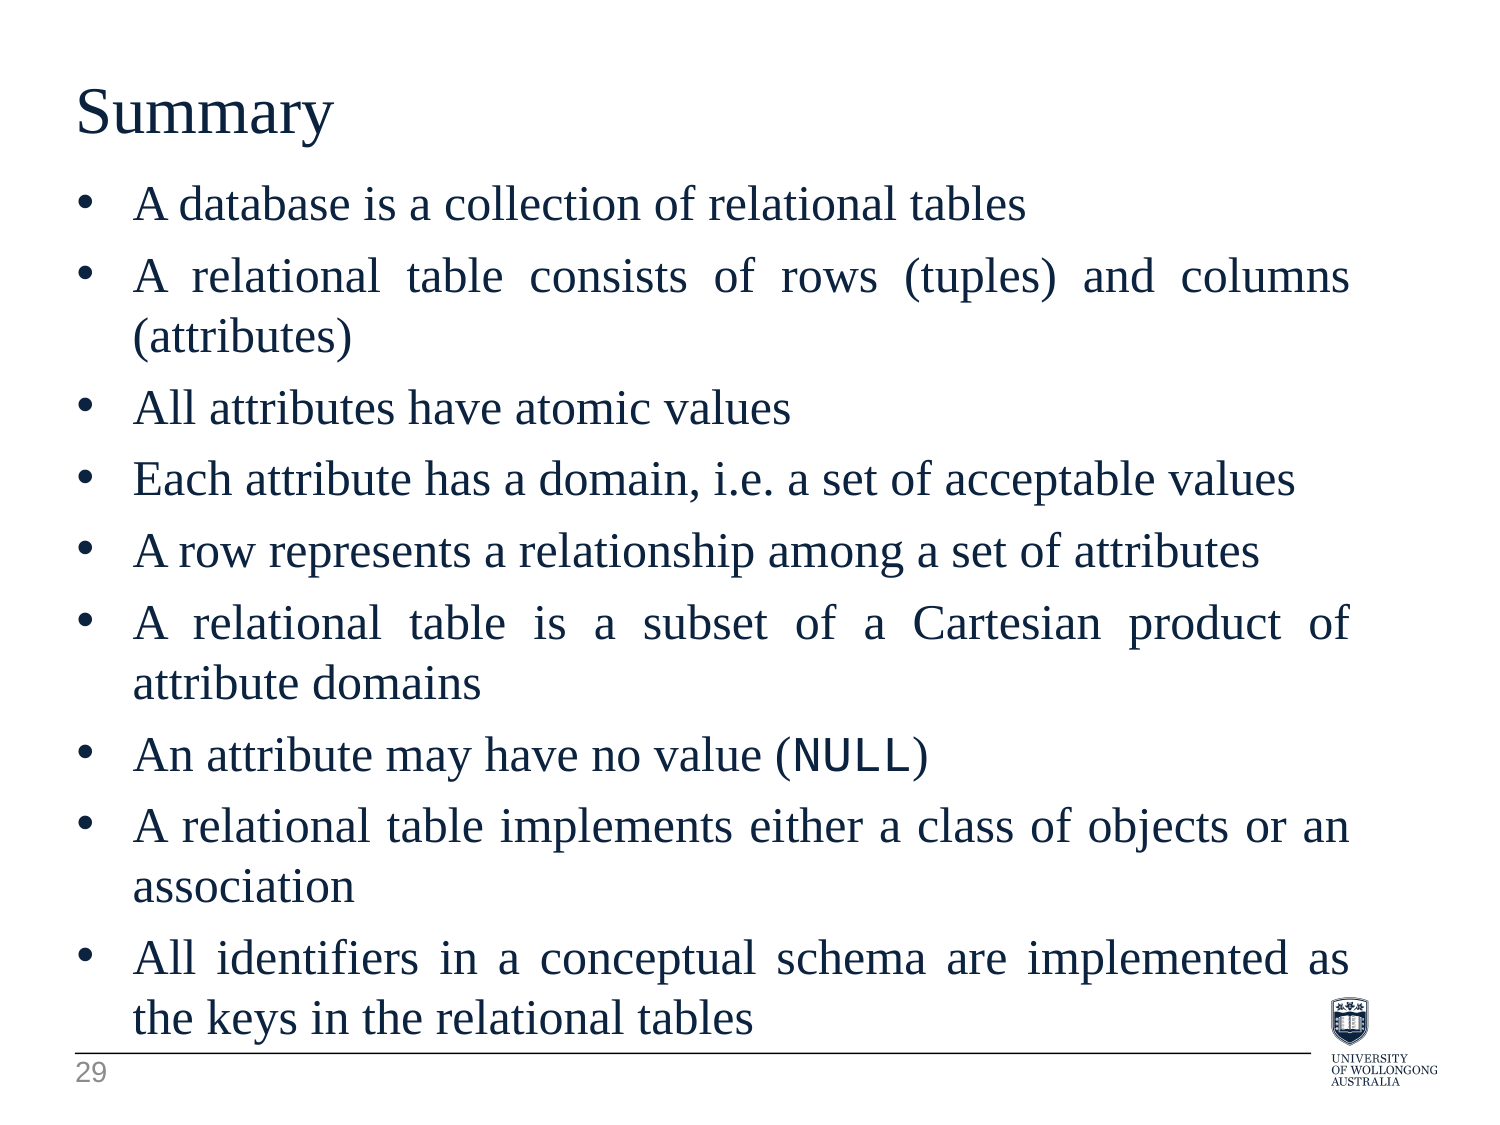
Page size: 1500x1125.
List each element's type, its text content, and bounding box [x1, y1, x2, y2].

text_box A database is a collection of relational tables A relational table consists of rows (tuples) and columns (attributes) All attributes have atomic values Each attribute has a domain, i.e. a set of acceptable values A row represents a relationship among a set of attributes A relational table is a subset of a Cartesian product of attribute domains An attribute may have no value (NULL) A relational table implements either a class of objects or an association All identifiers in a conceptual schema are implemented as the keys in the relational tables [74, 170, 1367, 244]
text_box Summary [75, 67, 1412, 206]
text_box [74, 1059, 135, 1091]
